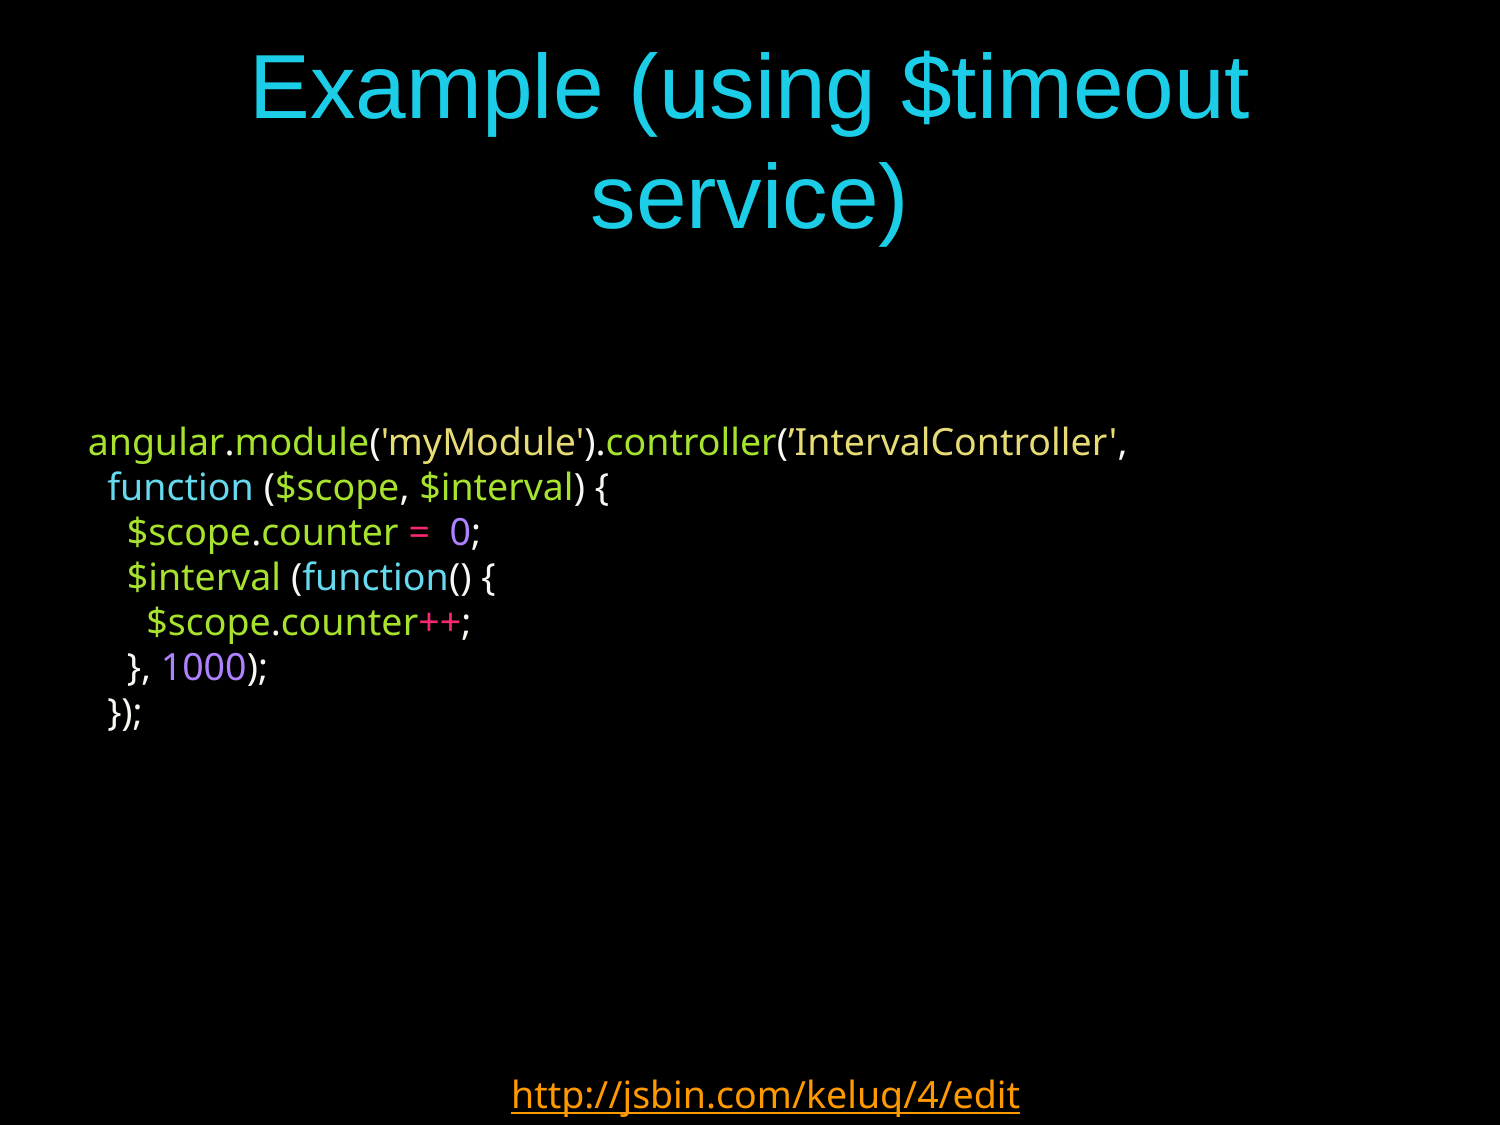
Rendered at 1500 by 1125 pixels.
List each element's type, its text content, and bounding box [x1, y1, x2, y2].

text_box angular.module('myModule').controller(’IntervalController', function ($scope, $interval) { $scope.counter = 0; $interval (function() { $scope.counter++; }, 1000); }); [73, 410, 1457, 741]
title Example (using $timeout service) [112, 19, 1388, 255]
text_box http://jsbin.com/keluq/4/edit [496, 1063, 1035, 1125]
